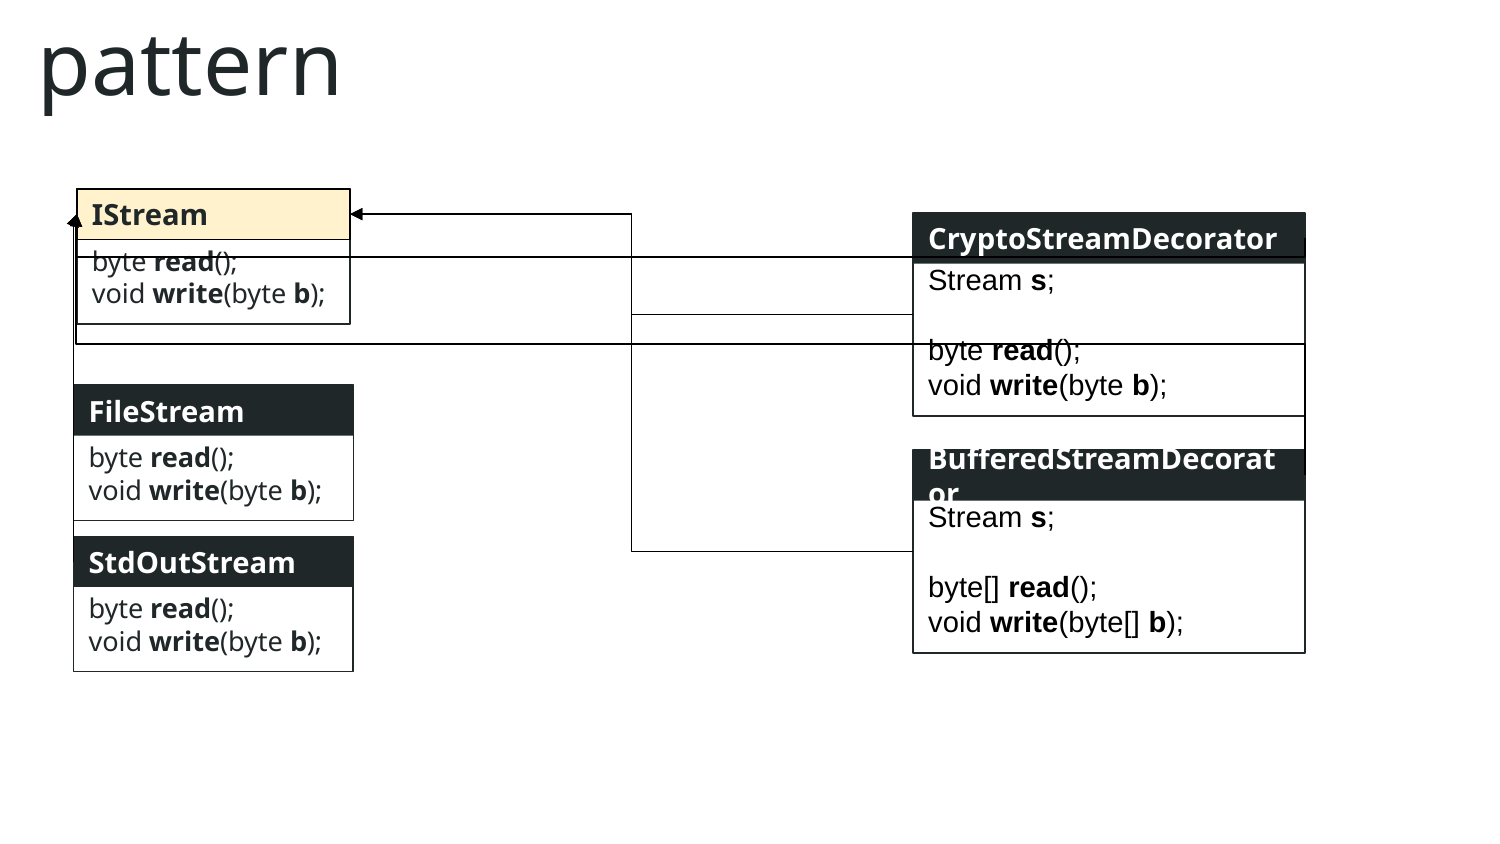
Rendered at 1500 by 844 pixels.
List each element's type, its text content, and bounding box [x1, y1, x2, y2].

text_box [73, 578, 354, 587]
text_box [915, 213, 1306, 476]
text_box byte read(); void write(byte b); [82, 485, 344, 521]
text_box IStream [76, 188, 351, 211]
text_box Decorator pattern [22, 15, 763, 128]
text_box Stream s; byte[] read(); void write(byte[] b); [913, 501, 1306, 654]
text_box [76, 213, 347, 476]
list StdOutStream [73, 546, 354, 578]
text_box byte read(); void write(byte b); [73, 587, 354, 672]
text_box [82, 536, 344, 546]
text_box [918, 492, 1306, 501]
list BufferedStreamDecorator [918, 483, 1306, 492]
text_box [349, 213, 914, 553]
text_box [73, 482, 78, 562]
